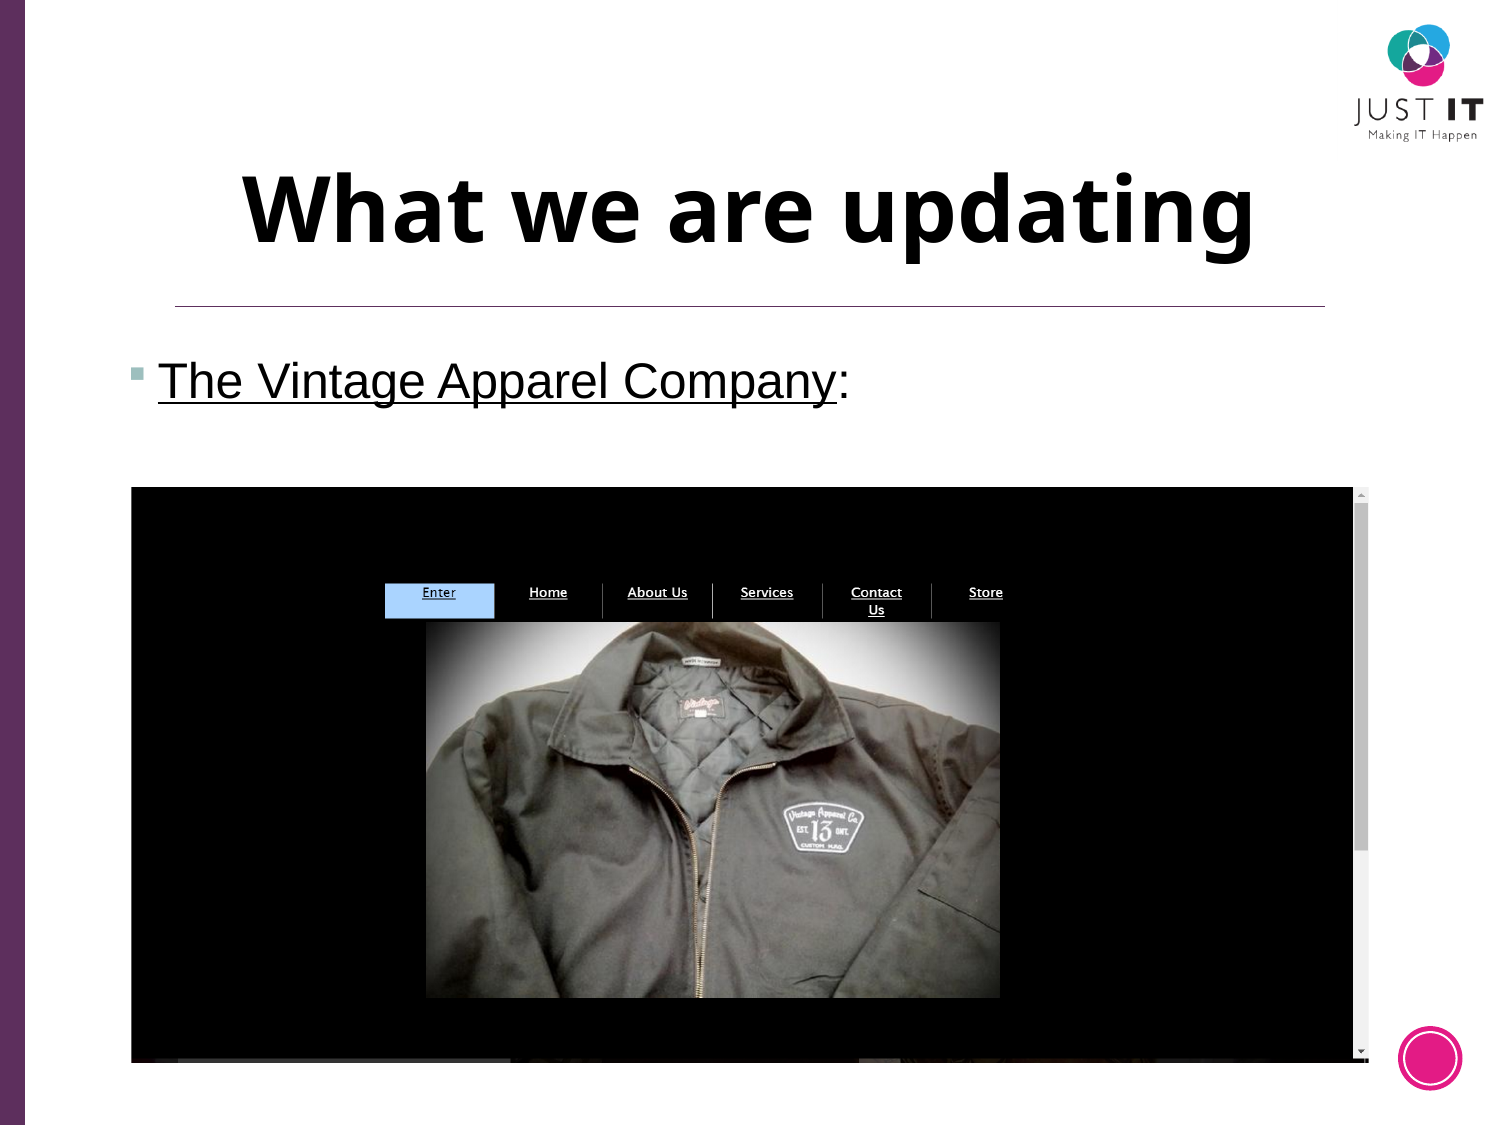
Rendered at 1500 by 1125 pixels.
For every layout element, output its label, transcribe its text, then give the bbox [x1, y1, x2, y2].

title What we are updating [75, 119, 1425, 307]
picture [131, 487, 1369, 1062]
picture [1337, 0, 1499, 161]
list The Vintage Apparel Company: [112, 348, 1388, 1013]
